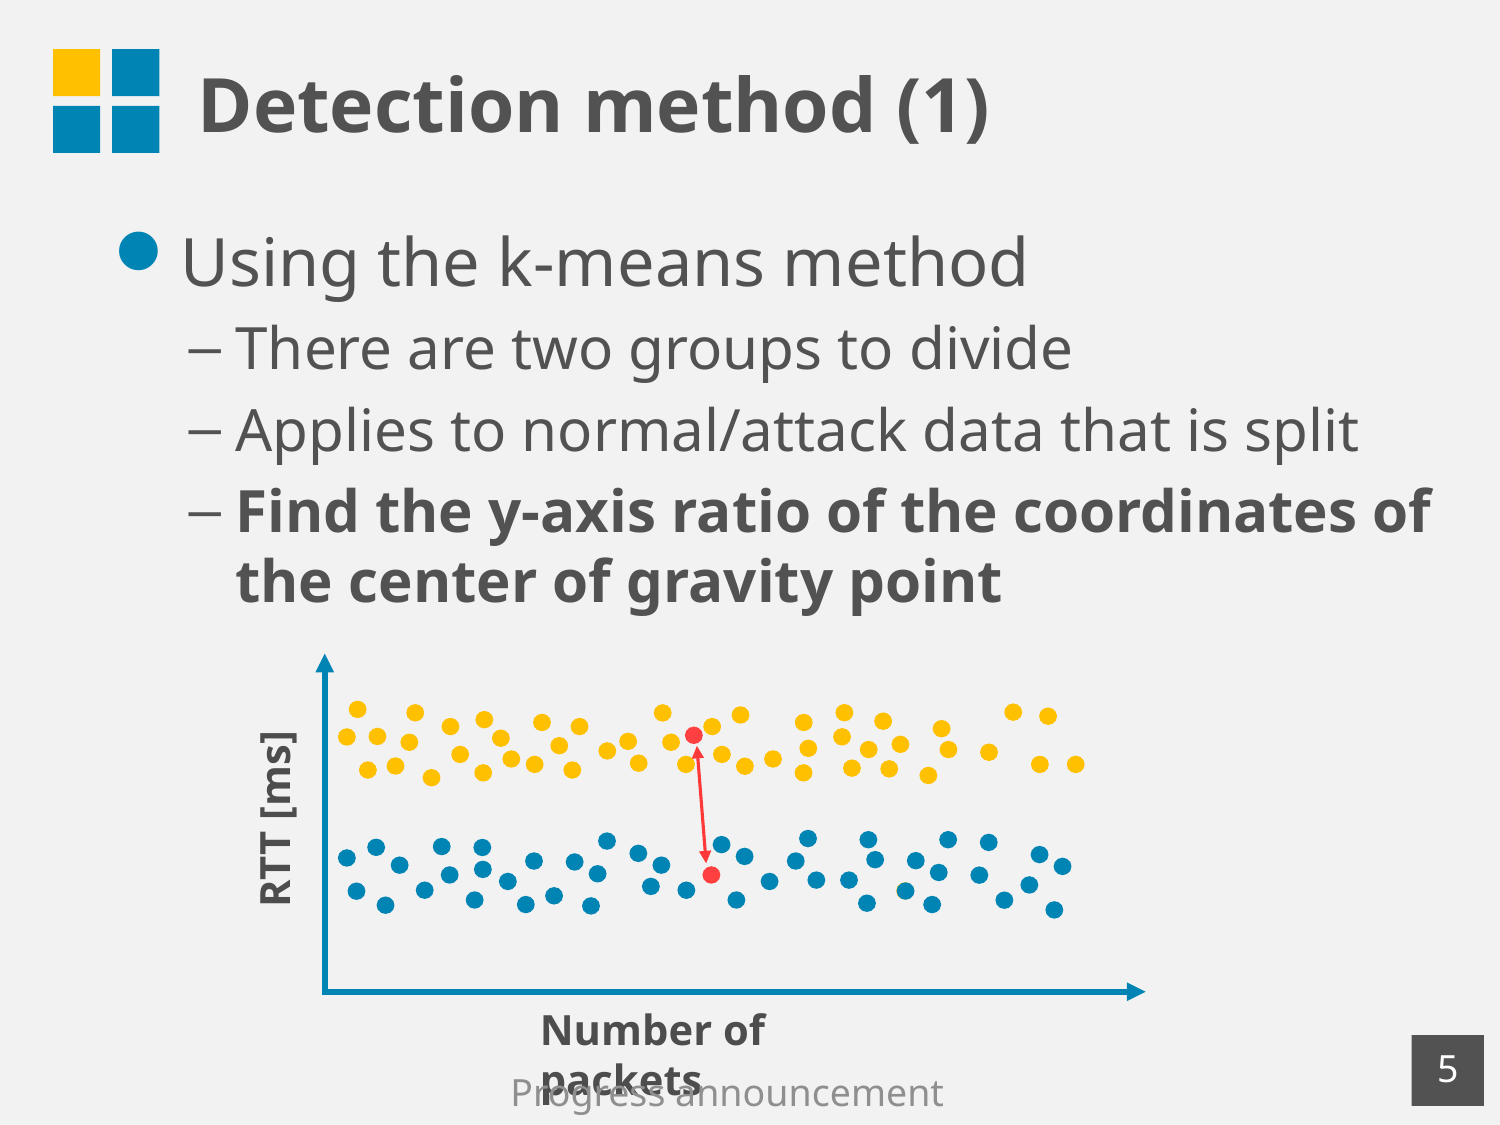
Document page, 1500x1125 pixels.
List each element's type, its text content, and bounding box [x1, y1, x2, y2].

text_box [597, 741, 618, 761]
text_box [549, 736, 570, 756]
text_box [931, 719, 952, 739]
text_box [628, 753, 649, 773]
text_box [702, 717, 722, 737]
text_box [474, 710, 495, 730]
text_box [440, 717, 461, 737]
text_box [473, 763, 493, 783]
text_box [491, 728, 511, 748]
text_box [399, 732, 420, 752]
text_box [918, 765, 939, 785]
text_box [367, 726, 388, 747]
text_box [1038, 706, 1058, 726]
text_box [524, 754, 545, 774]
text_box [676, 754, 691, 774]
text_box [1003, 702, 1023, 722]
text_box [890, 734, 911, 754]
text_box [793, 763, 814, 783]
text_box [347, 699, 368, 719]
text_box [832, 727, 852, 747]
text_box [652, 703, 673, 723]
text_box [895, 881, 916, 901]
text_box Number of packets [524, 999, 946, 1061]
text_box [661, 732, 681, 752]
text_box [405, 703, 425, 723]
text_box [696, 745, 707, 864]
text_box [979, 742, 999, 762]
text_box [938, 739, 959, 760]
text_box [858, 739, 879, 760]
text_box [842, 758, 862, 778]
text_box [763, 749, 783, 769]
text_box [532, 712, 552, 733]
text_box [421, 768, 442, 788]
text_box [562, 760, 583, 780]
text_box [337, 727, 357, 747]
text_box Using the k-means method There are two groups to divide Applies to normal/attack data that is split Find the y-axis ratio of the coordinates of the center of gravity point [99, 212, 1471, 992]
text_box [879, 759, 899, 779]
text_box [501, 749, 522, 769]
text_box [834, 703, 855, 723]
text_box RTT [ms] [241, 685, 306, 923]
text_box [1065, 754, 1086, 774]
text_box [618, 731, 638, 751]
text_box [684, 725, 704, 745]
text_box [569, 717, 590, 737]
text_box [450, 744, 470, 764]
text_box [730, 705, 751, 725]
text_box [735, 756, 755, 776]
text_box [358, 760, 378, 780]
title Detection method (1) [183, 7, 1484, 199]
text_box [798, 738, 819, 758]
text_box [793, 712, 814, 733]
text_box [873, 711, 893, 731]
text_box [1030, 754, 1050, 774]
text_box [385, 756, 406, 776]
footer Progress announcement [53, 1061, 1402, 1122]
slide_number 4 [1411, 1035, 1484, 1106]
text_box [712, 744, 732, 764]
